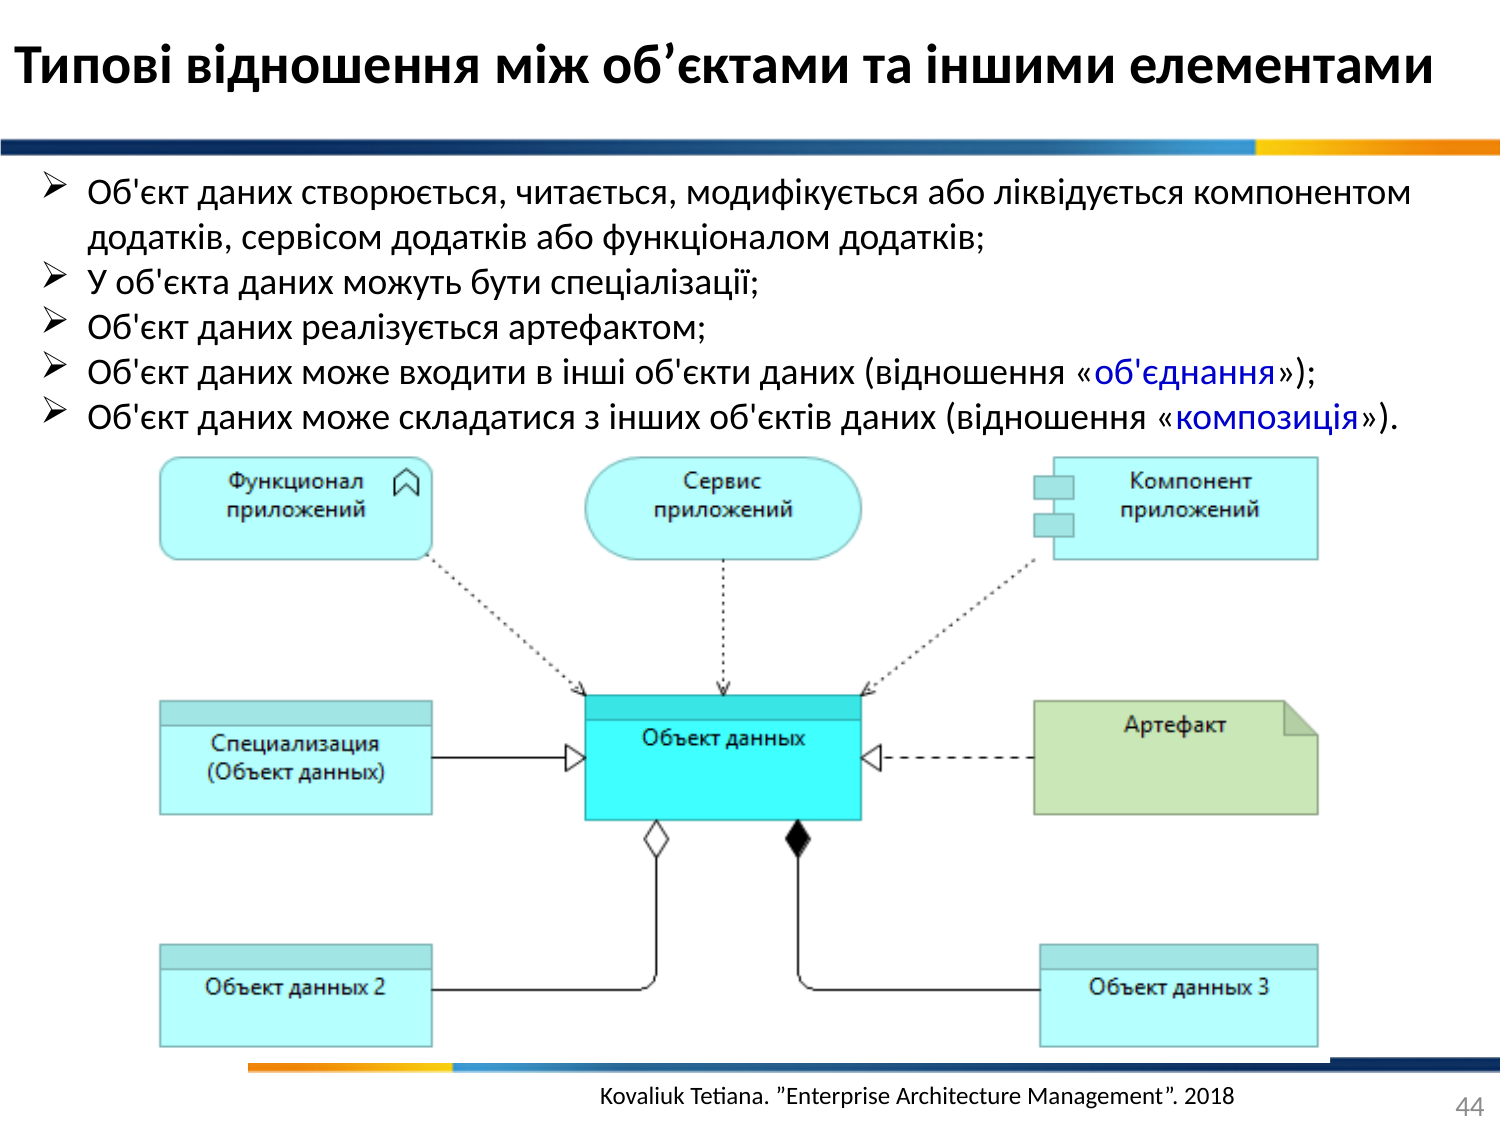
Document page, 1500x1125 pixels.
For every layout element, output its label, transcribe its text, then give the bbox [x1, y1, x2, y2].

slide_number 44 [1428, 1083, 1500, 1125]
text_box Типові відношення між об’єктами та іншими елементами [0, 20, 1500, 103]
picture [140, 438, 1500, 1073]
picture [2, 139, 1500, 155]
text_box Об'єкт даних створюється, читається, модифікується або ліквідується компонентом додатків, сервісом додатків або функціоналом додатків; У об'єкта даних можуть бути спеціалізації; Об'єкт даних реалізується артефактом; Об'єкт даних може входити в інші об'єкти даних (відношення «об'єднання»); Об'єкт даних може складатися з інших об'єктів даних (відношення «композиція»). [25, 159, 1500, 445]
